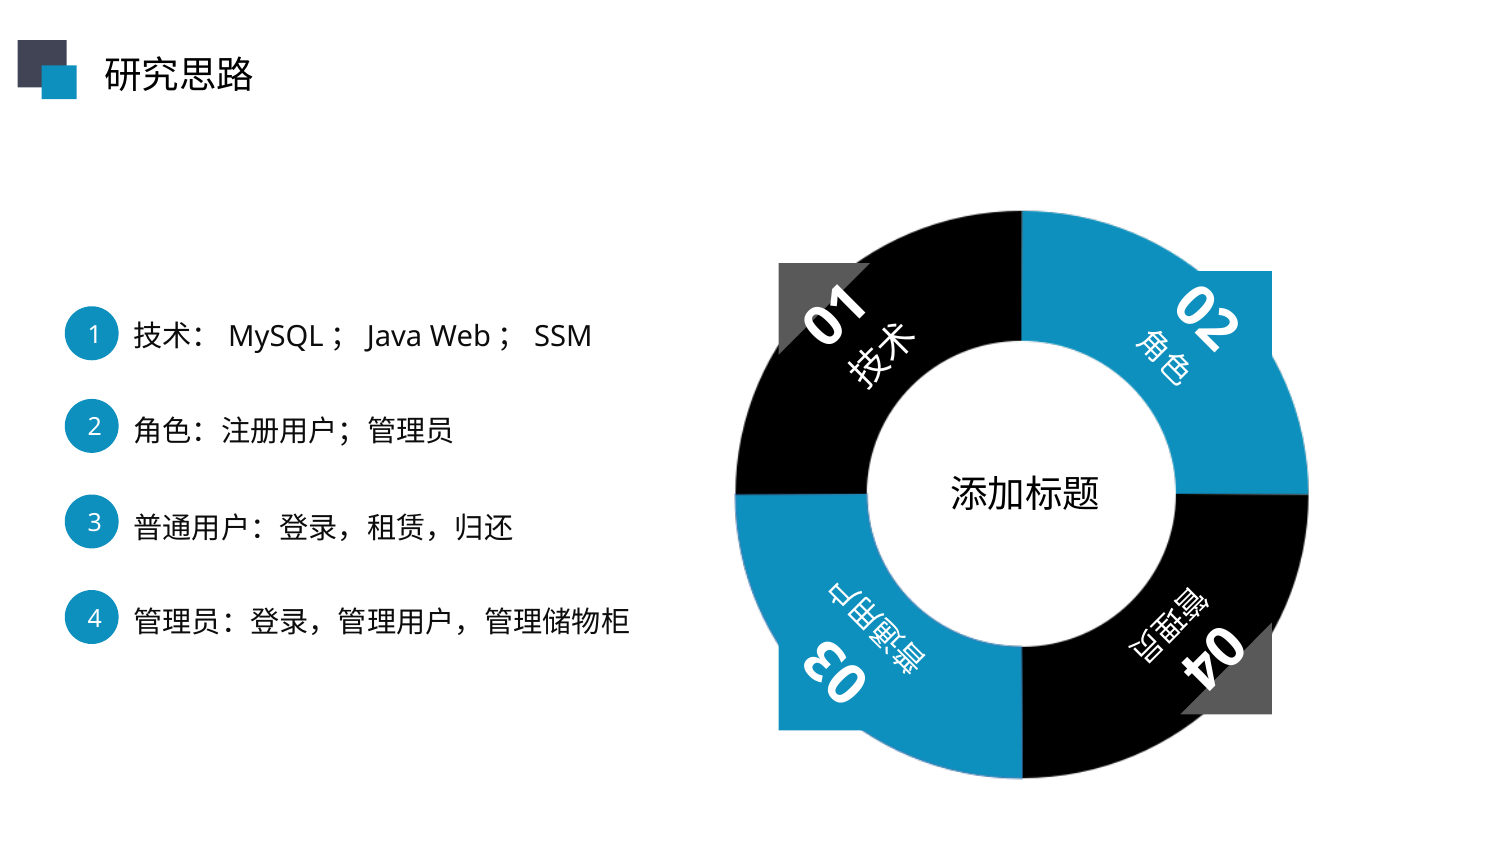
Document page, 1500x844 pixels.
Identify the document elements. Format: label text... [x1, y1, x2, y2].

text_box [64, 398, 562, 456]
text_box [64, 494, 562, 553]
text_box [562, 189, 1480, 800]
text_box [64, 306, 562, 361]
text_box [17, 40, 77, 100]
text_box 研究思路 [89, 43, 270, 104]
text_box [64, 590, 562, 647]
